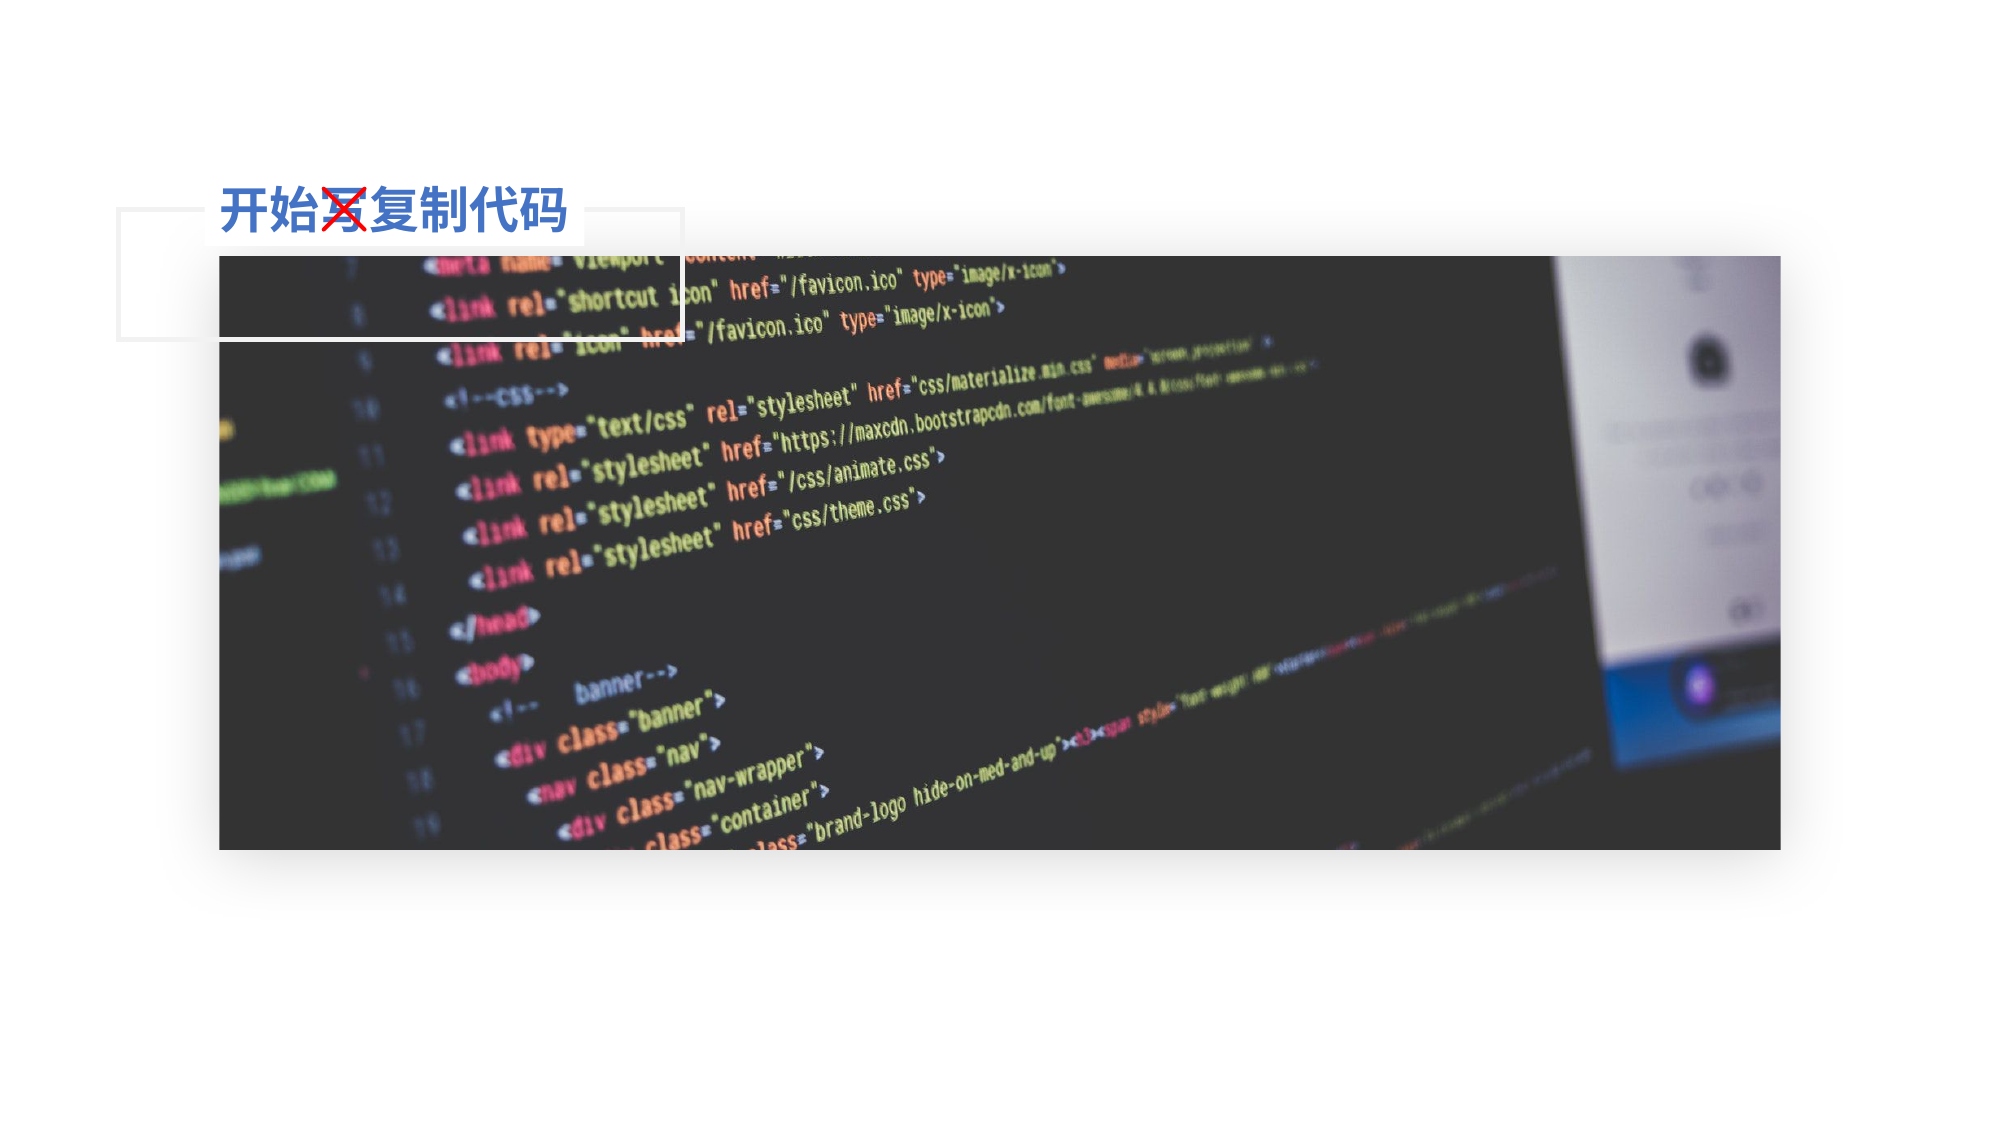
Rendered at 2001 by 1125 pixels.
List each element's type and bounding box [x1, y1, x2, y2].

text_box [118, 171, 1789, 931]
